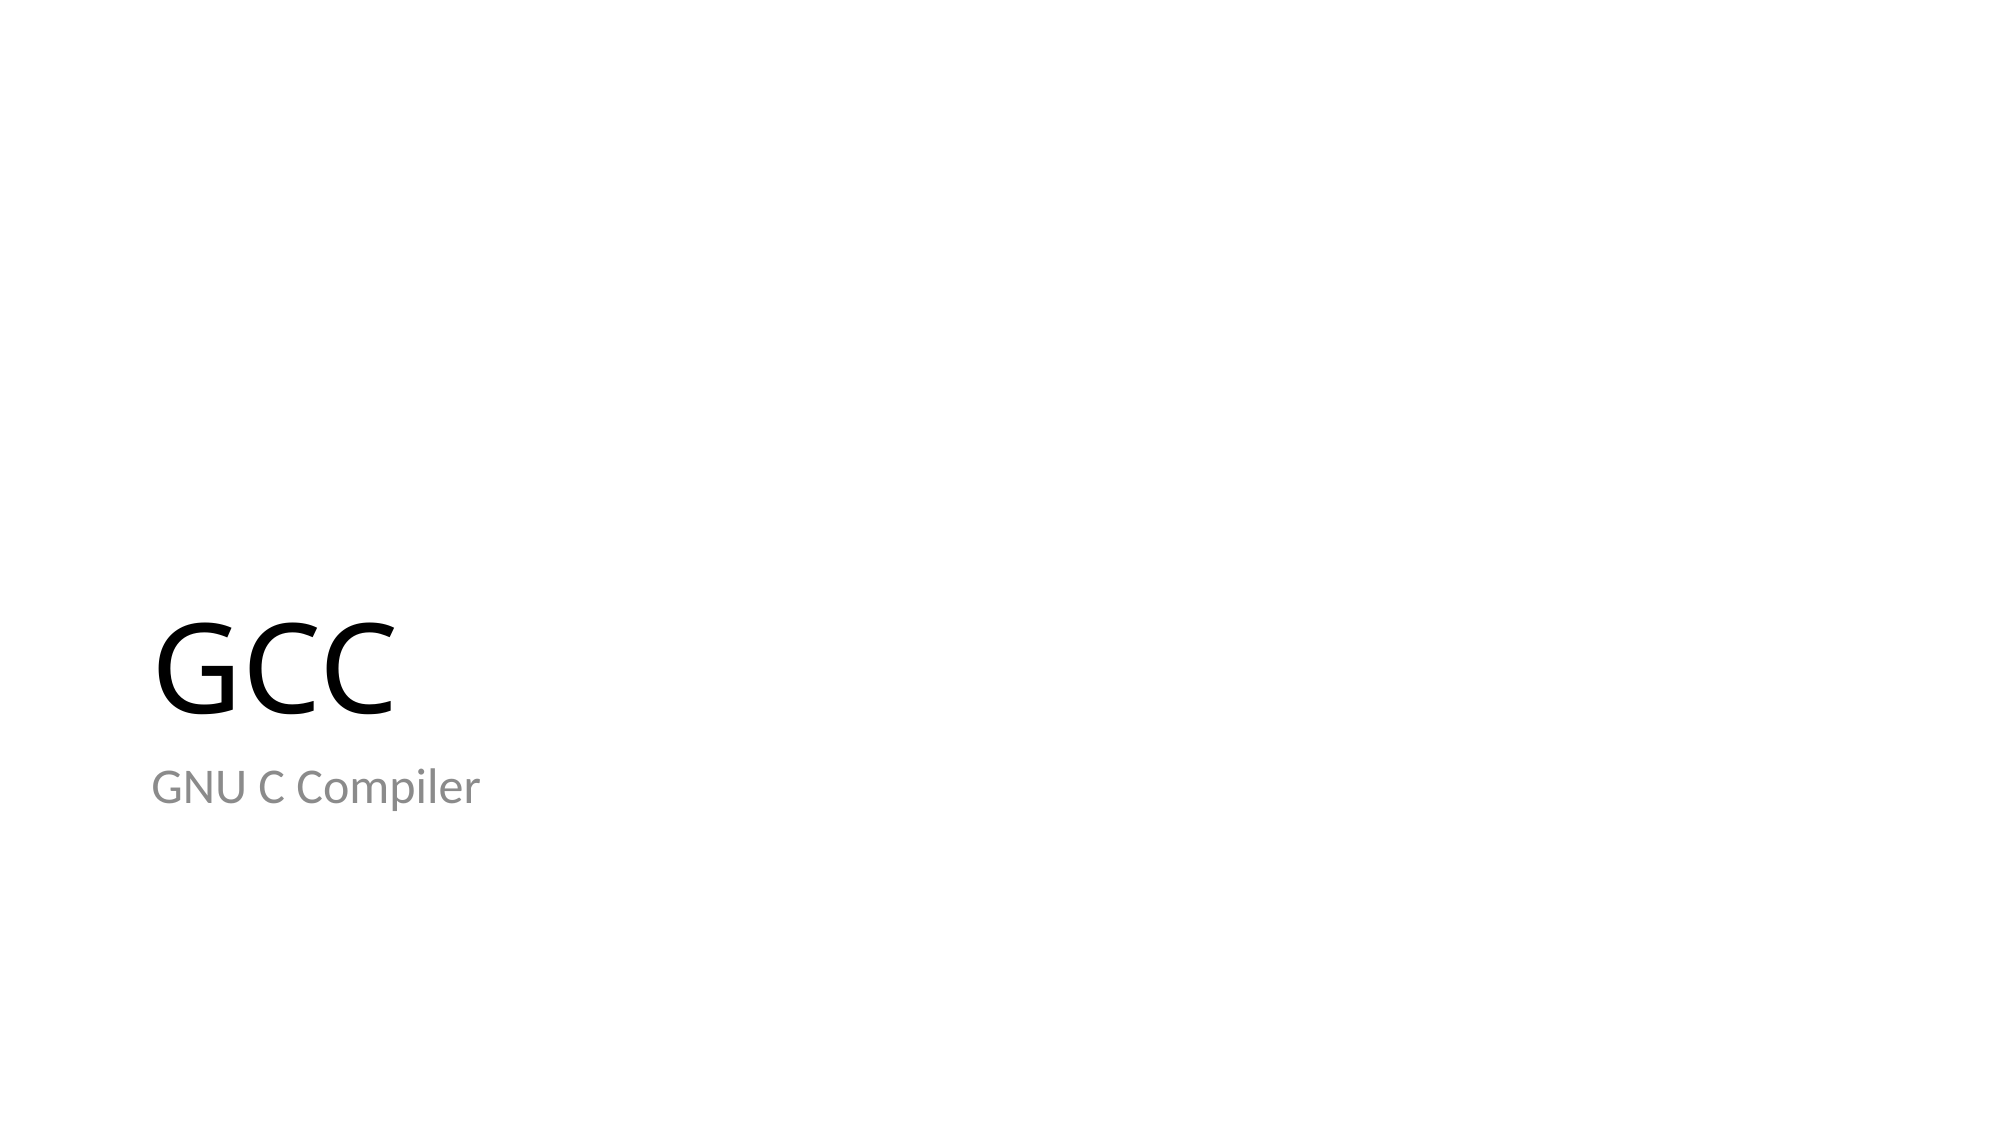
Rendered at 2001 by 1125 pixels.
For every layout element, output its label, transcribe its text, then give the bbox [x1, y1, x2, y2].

title GCC [136, 280, 1862, 749]
list GNU C Compiler [136, 752, 1862, 999]
